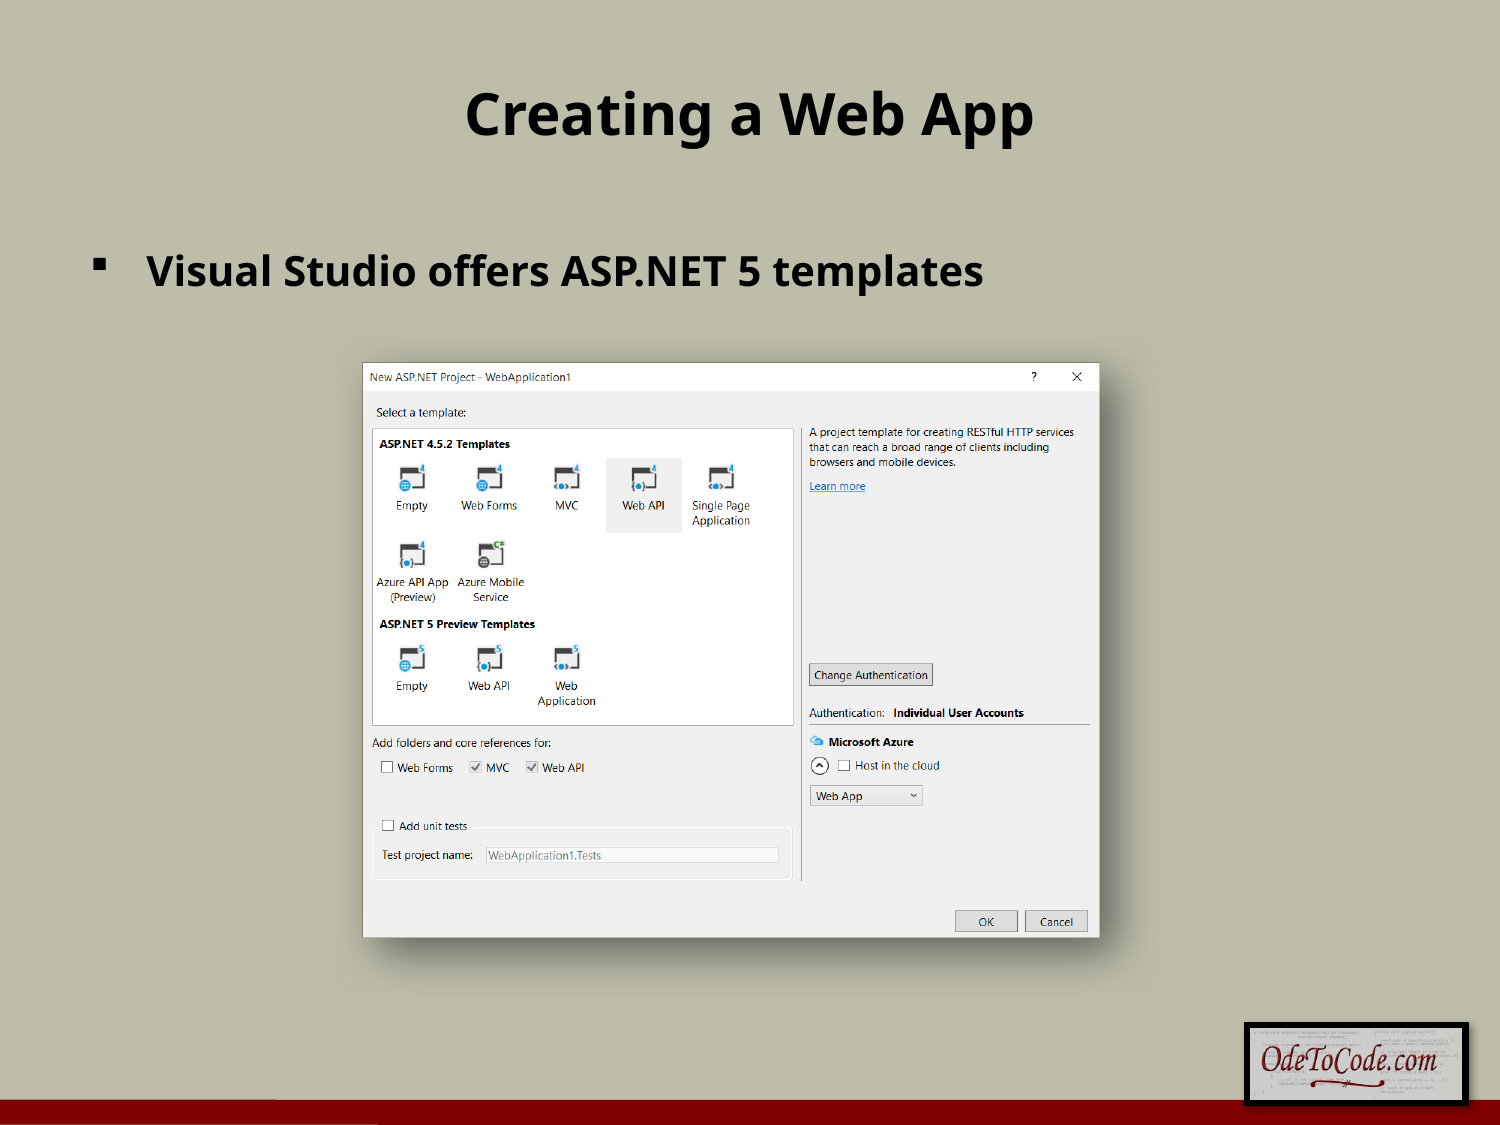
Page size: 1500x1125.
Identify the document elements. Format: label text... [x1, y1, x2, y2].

picture [362, 362, 1100, 938]
list Visual Studio offers ASP.NET 5 templates [74, 237, 1426, 976]
title Creating a Web App [74, 49, 1426, 176]
picture [1250, 1028, 1462, 1100]
